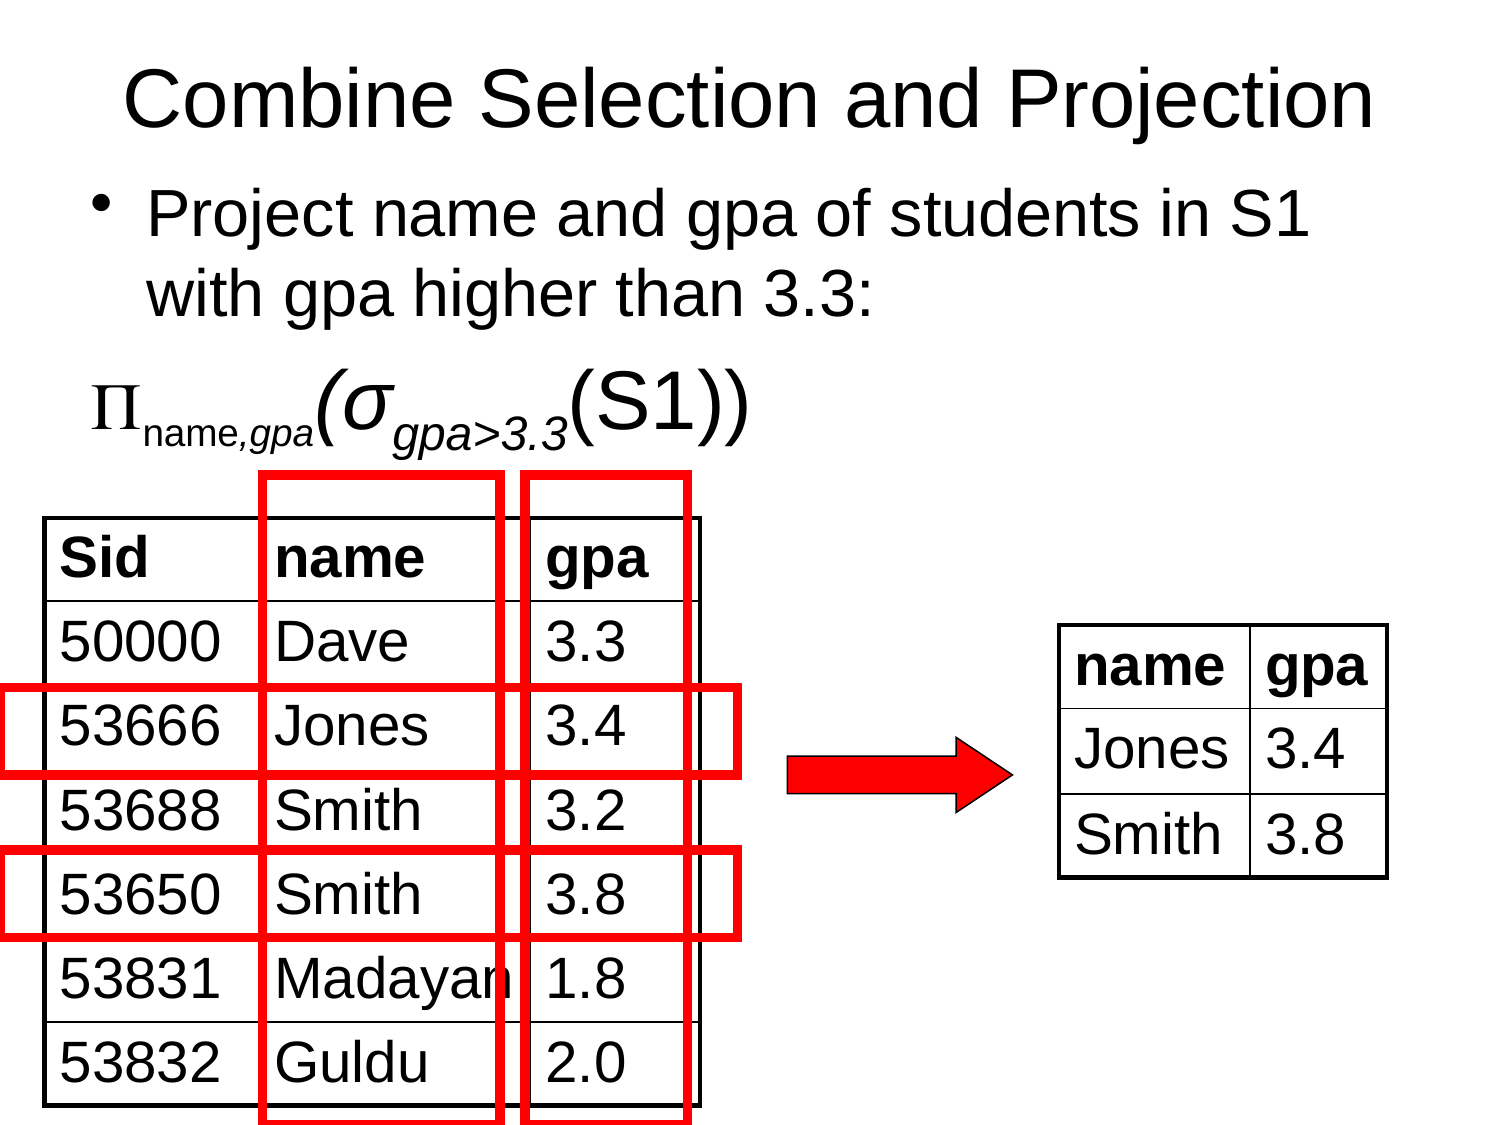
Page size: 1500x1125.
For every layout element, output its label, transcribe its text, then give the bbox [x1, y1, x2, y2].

table_cell 50000 [47, 602, 258, 683]
list Project name and gpa of students in S1 with gpa higher than 3.3: name,gpa(σgpa>3.3(S1)) [75, 162, 1425, 550]
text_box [0, 686, 261, 938]
table_header Sid [47, 520, 258, 600]
table_header gpa [1251, 627, 1385, 708]
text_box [688, 686, 738, 938]
table_header name [1061, 627, 1249, 708]
table_cell 3.4 [1251, 709, 1385, 793]
table_cell 3.8 [1251, 795, 1385, 875]
table_cell Jones [1061, 709, 1249, 793]
table_cell 3.3 [692, 602, 698, 683]
title Combine Selection and Projection [75, 0, 1425, 162]
table_cell 1.8 [692, 942, 698, 1021]
table_cell 2.0 [692, 1023, 698, 1103]
text_box [787, 737, 1013, 813]
table_cell 53831 [47, 942, 258, 1021]
table_cell Smith [1061, 795, 1249, 875]
table_cell 53832 [47, 1023, 258, 1103]
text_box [261, 474, 688, 1125]
table_header gpa [692, 520, 698, 600]
